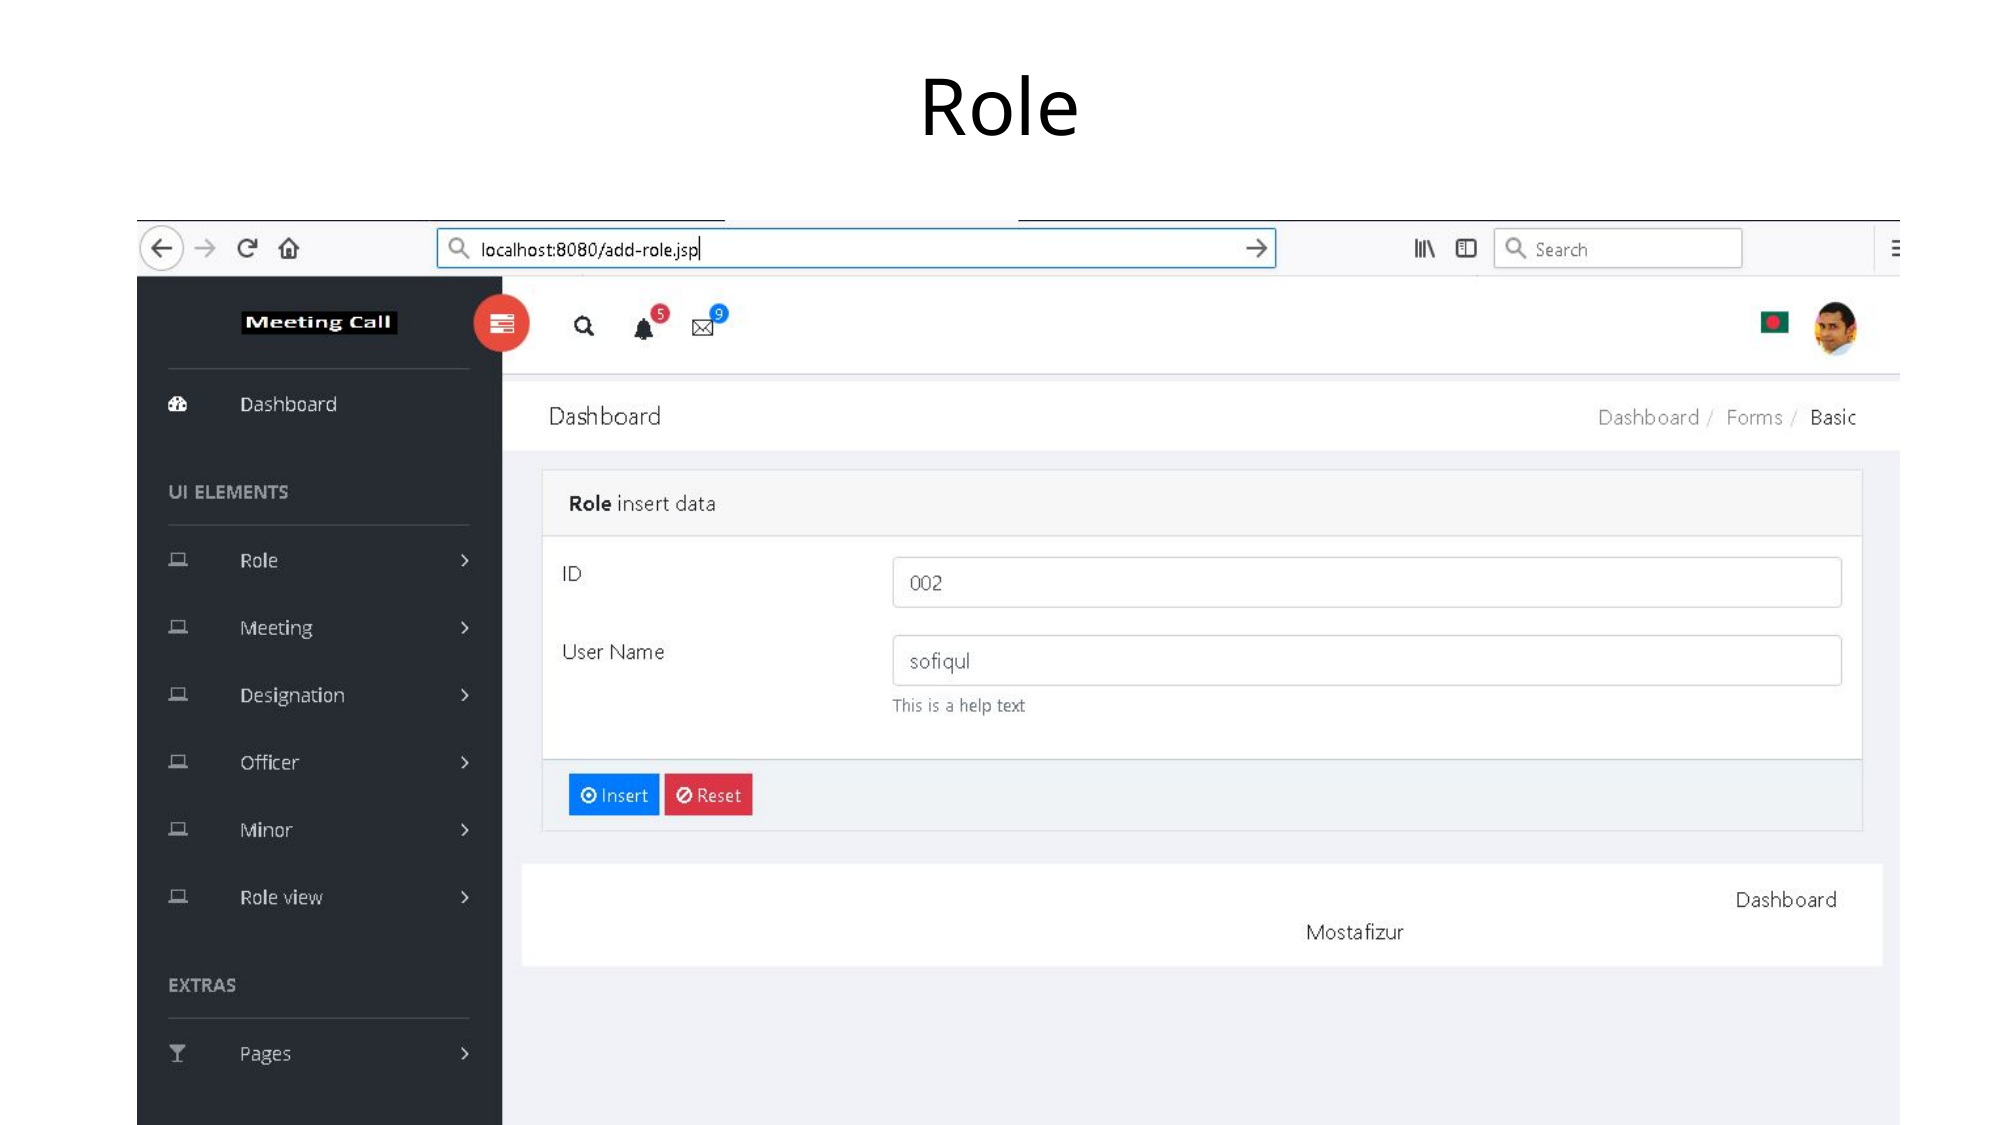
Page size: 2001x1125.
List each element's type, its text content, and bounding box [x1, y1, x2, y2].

picture [137, 220, 1900, 1125]
title Role [137, 59, 1863, 161]
